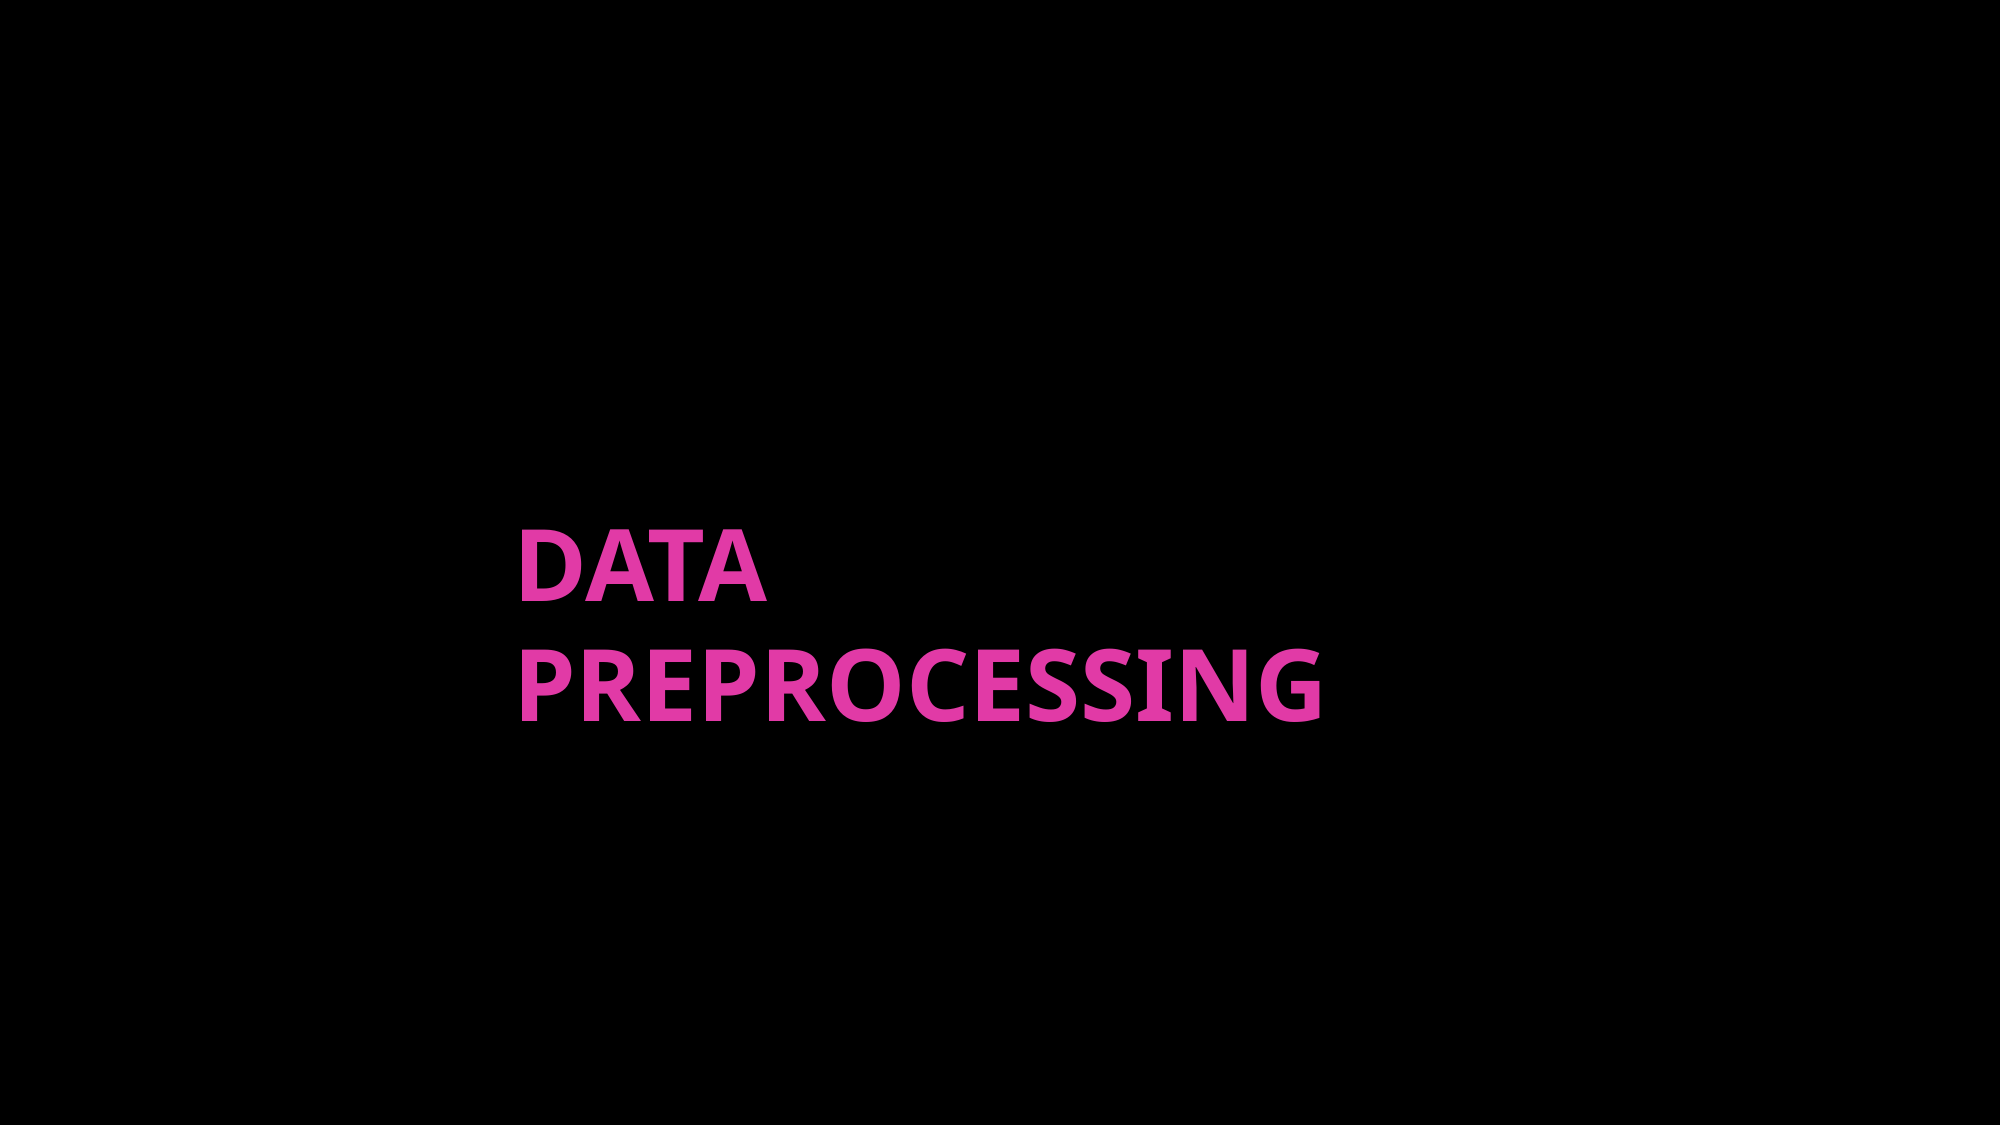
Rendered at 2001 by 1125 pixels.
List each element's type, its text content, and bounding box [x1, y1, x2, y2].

text_box DATA PREPROCESSING [498, 494, 1502, 750]
